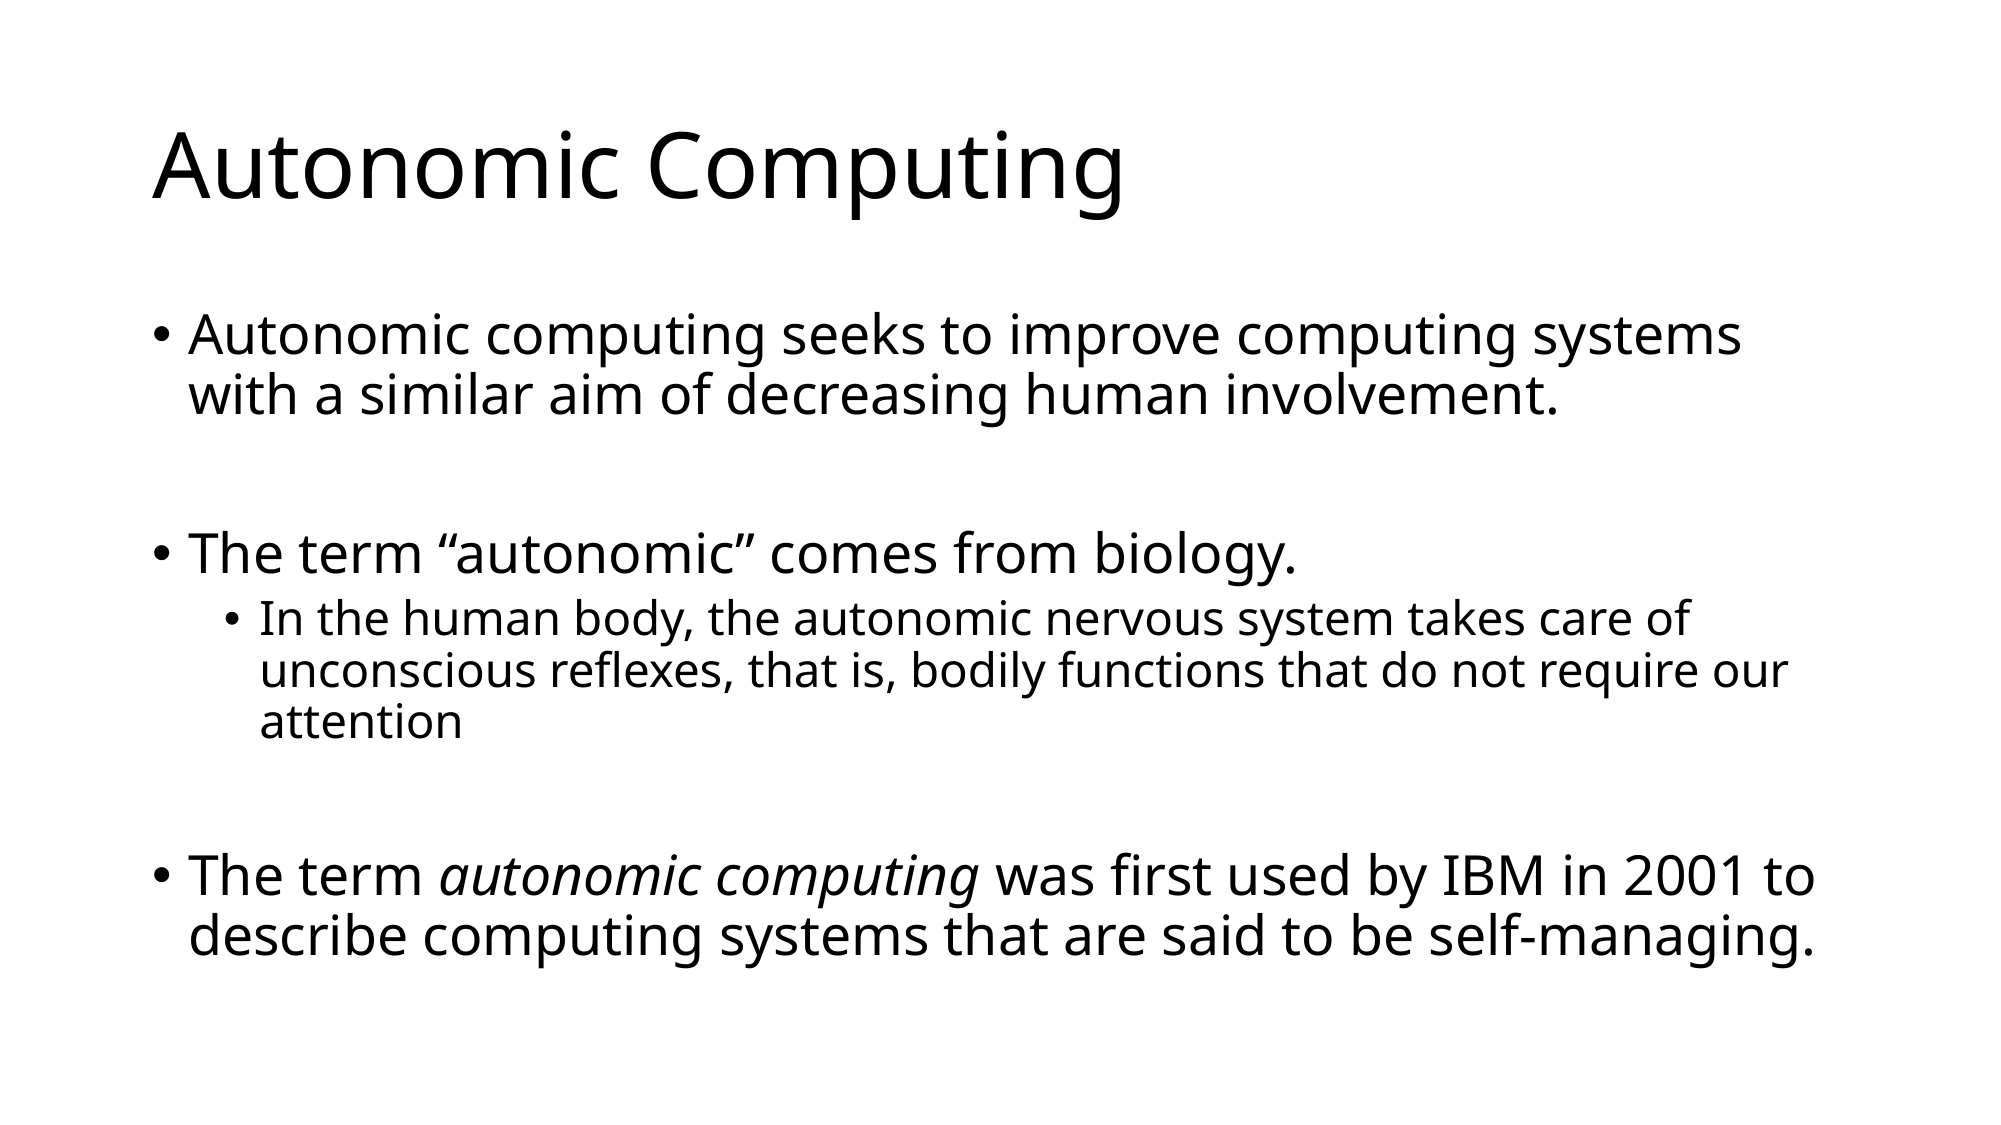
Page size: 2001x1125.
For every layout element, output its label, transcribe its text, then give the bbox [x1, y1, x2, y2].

title Autonomic Computing [137, 59, 1863, 278]
list Autonomic computing seeks to improve computing systems with a similar aim of decreasing human involvement. The term “autonomic” comes from biology. In the human body, the autonomic nervous system takes care of unconscious reflexes, that is, bodily functions that do not require our attention The term autonomic computing was first used by IBM in 2001 to describe computing systems that are said to be self-managing. [137, 299, 1863, 1014]
